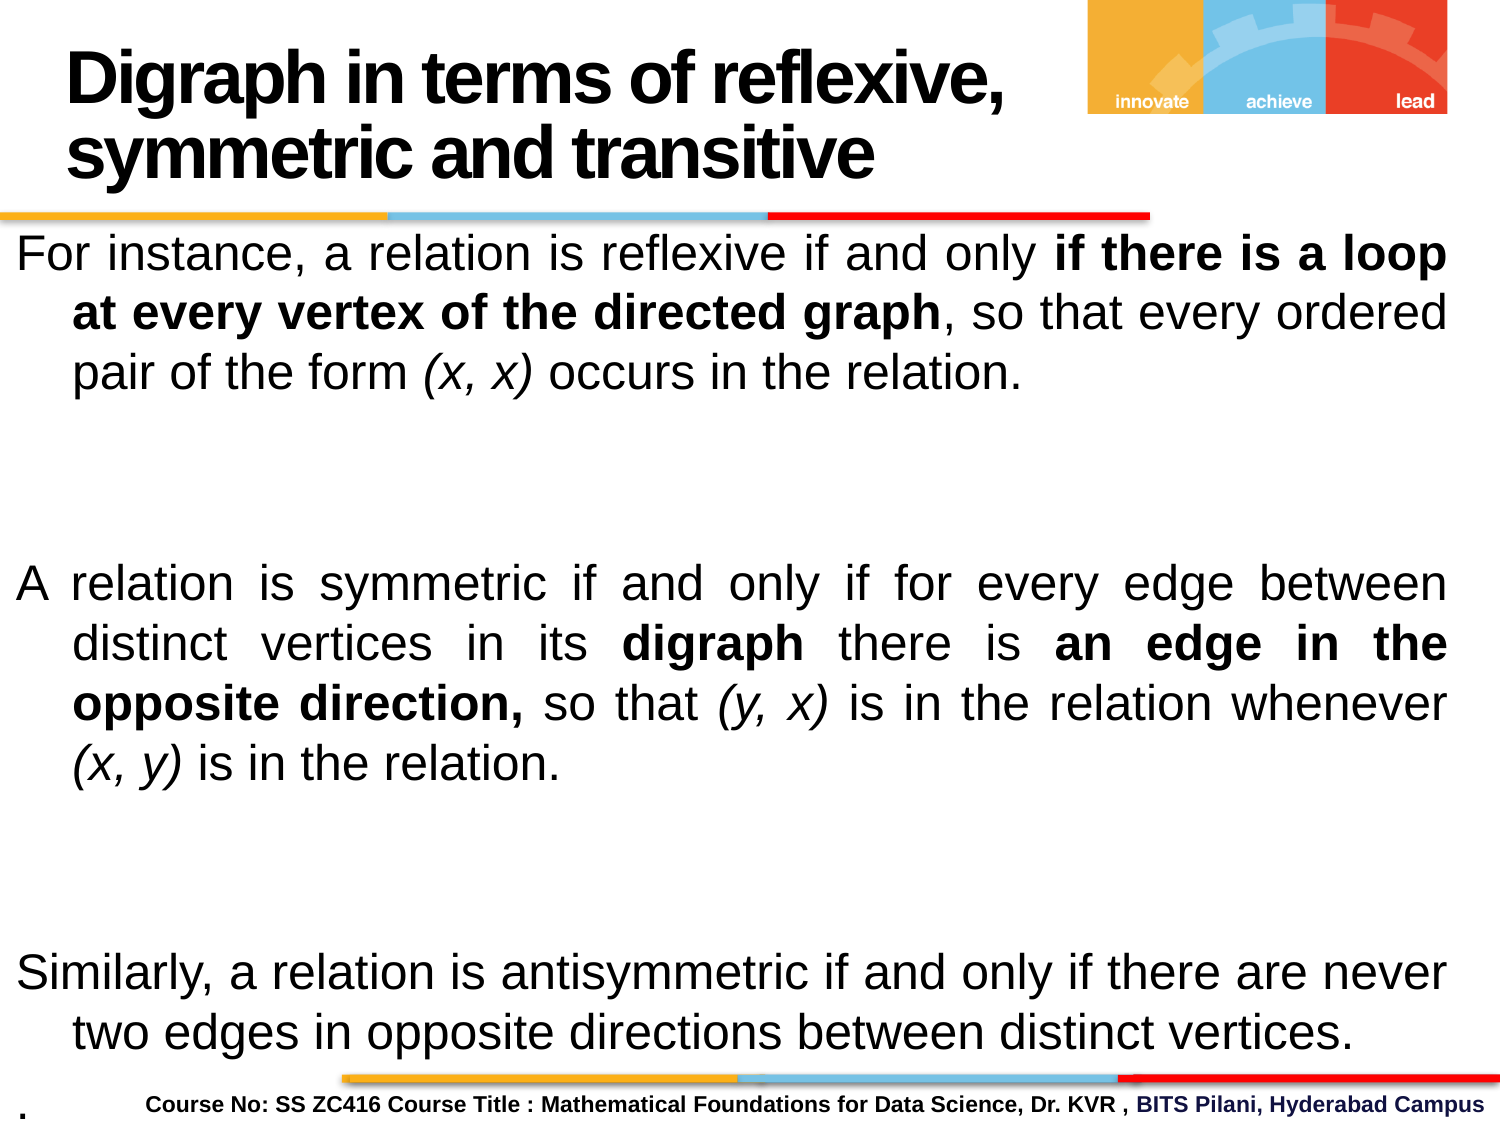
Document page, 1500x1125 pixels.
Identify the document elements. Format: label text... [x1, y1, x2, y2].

picture [1087, 0, 1448, 114]
list For instance, a relation is reflexive if and only if there is a loop at every vertex of the directed graph, so that every ordered pair of the form (x, x) occurs in the relation. A relation is symmetric if and only if for every edge between distinct vertices in its digraph there is an edge in the opposite direction, so that (y, x) is in the relation whenever (x, y) is in the relation. Similarly, a relation is antisymmetric if and only if there are never two edges in opposite directions between distinct vertices. . [0, 212, 1464, 1088]
list Digraph in terms of reflexive, symmetric and transitive [50, 24, 1088, 213]
